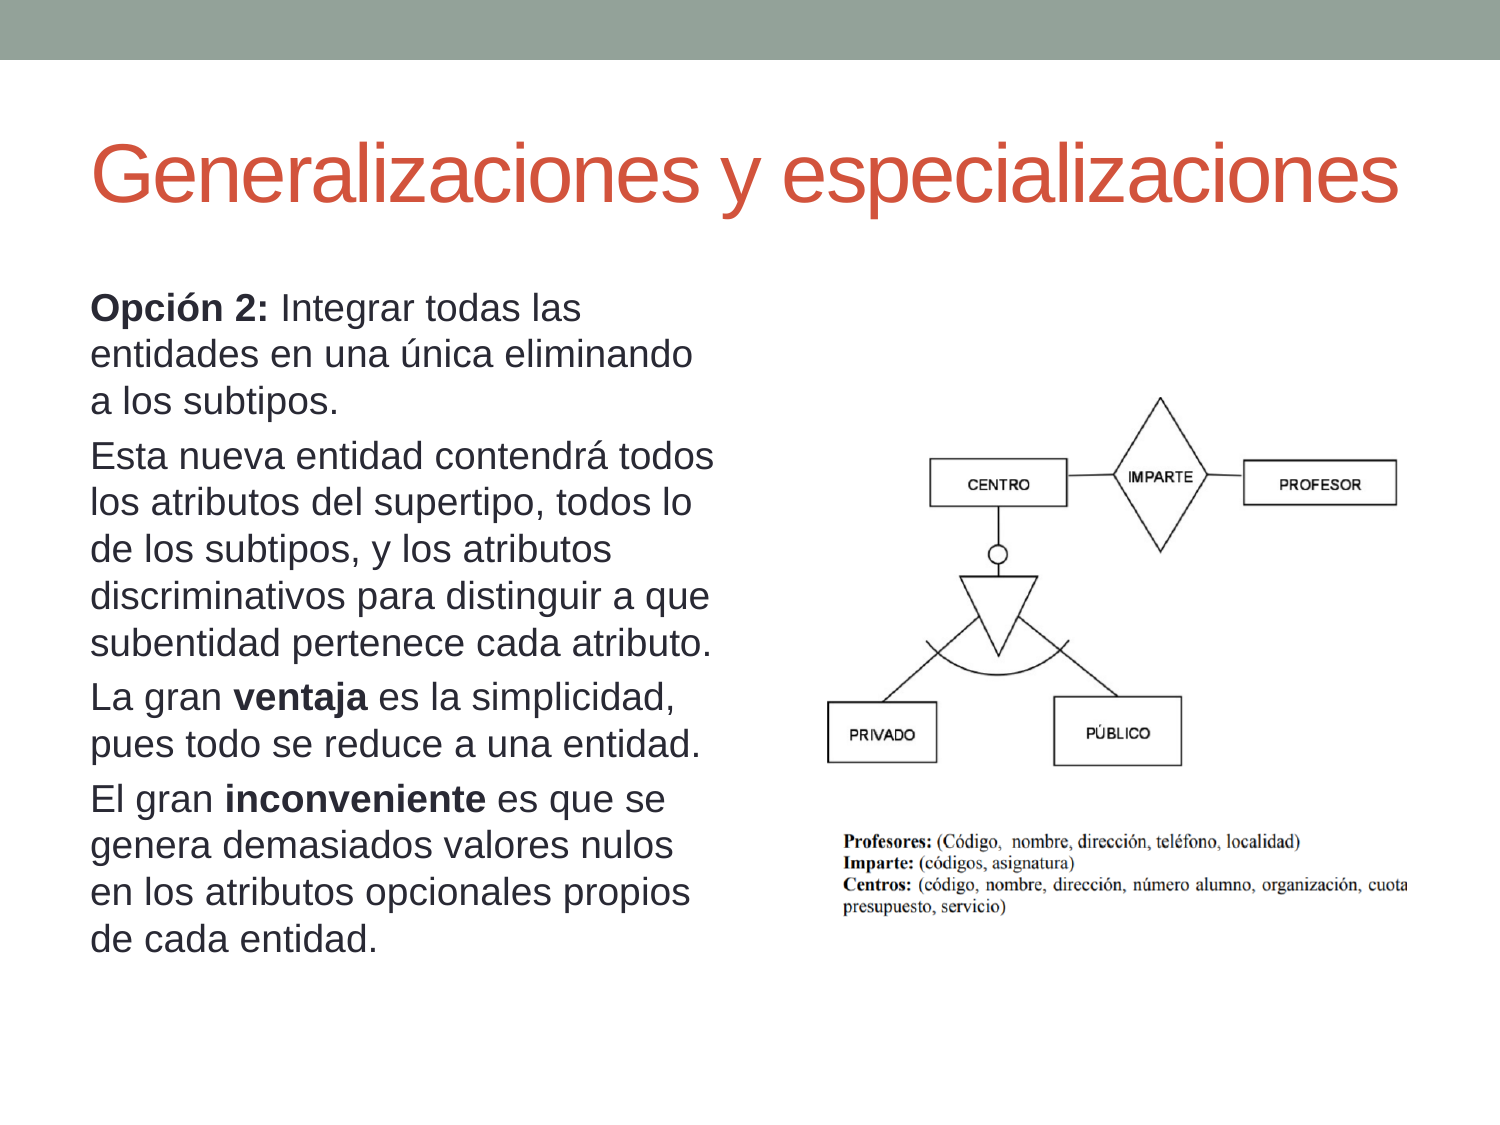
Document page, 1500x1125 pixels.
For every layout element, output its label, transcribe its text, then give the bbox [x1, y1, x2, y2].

list Opción 2: Integrar todas las entidades en una única eliminando a los subtipos. Esta nueva entidad contendrá todos los atributos del supertipo, todos lo de los subtipos, y los atributos discriminativos para distinguir a que subentidad pertenece cada atributo. La gran ventaja es la simplicidad, pues todo se reduce a una entidad. El gran inconveniente es que se genera demasiados valores nulos en los atributos opcionales propios de cada entidad. [75, 274, 738, 1049]
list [823, 385, 1408, 941]
title Generalizaciones y especializaciones [75, 87, 1425, 250]
